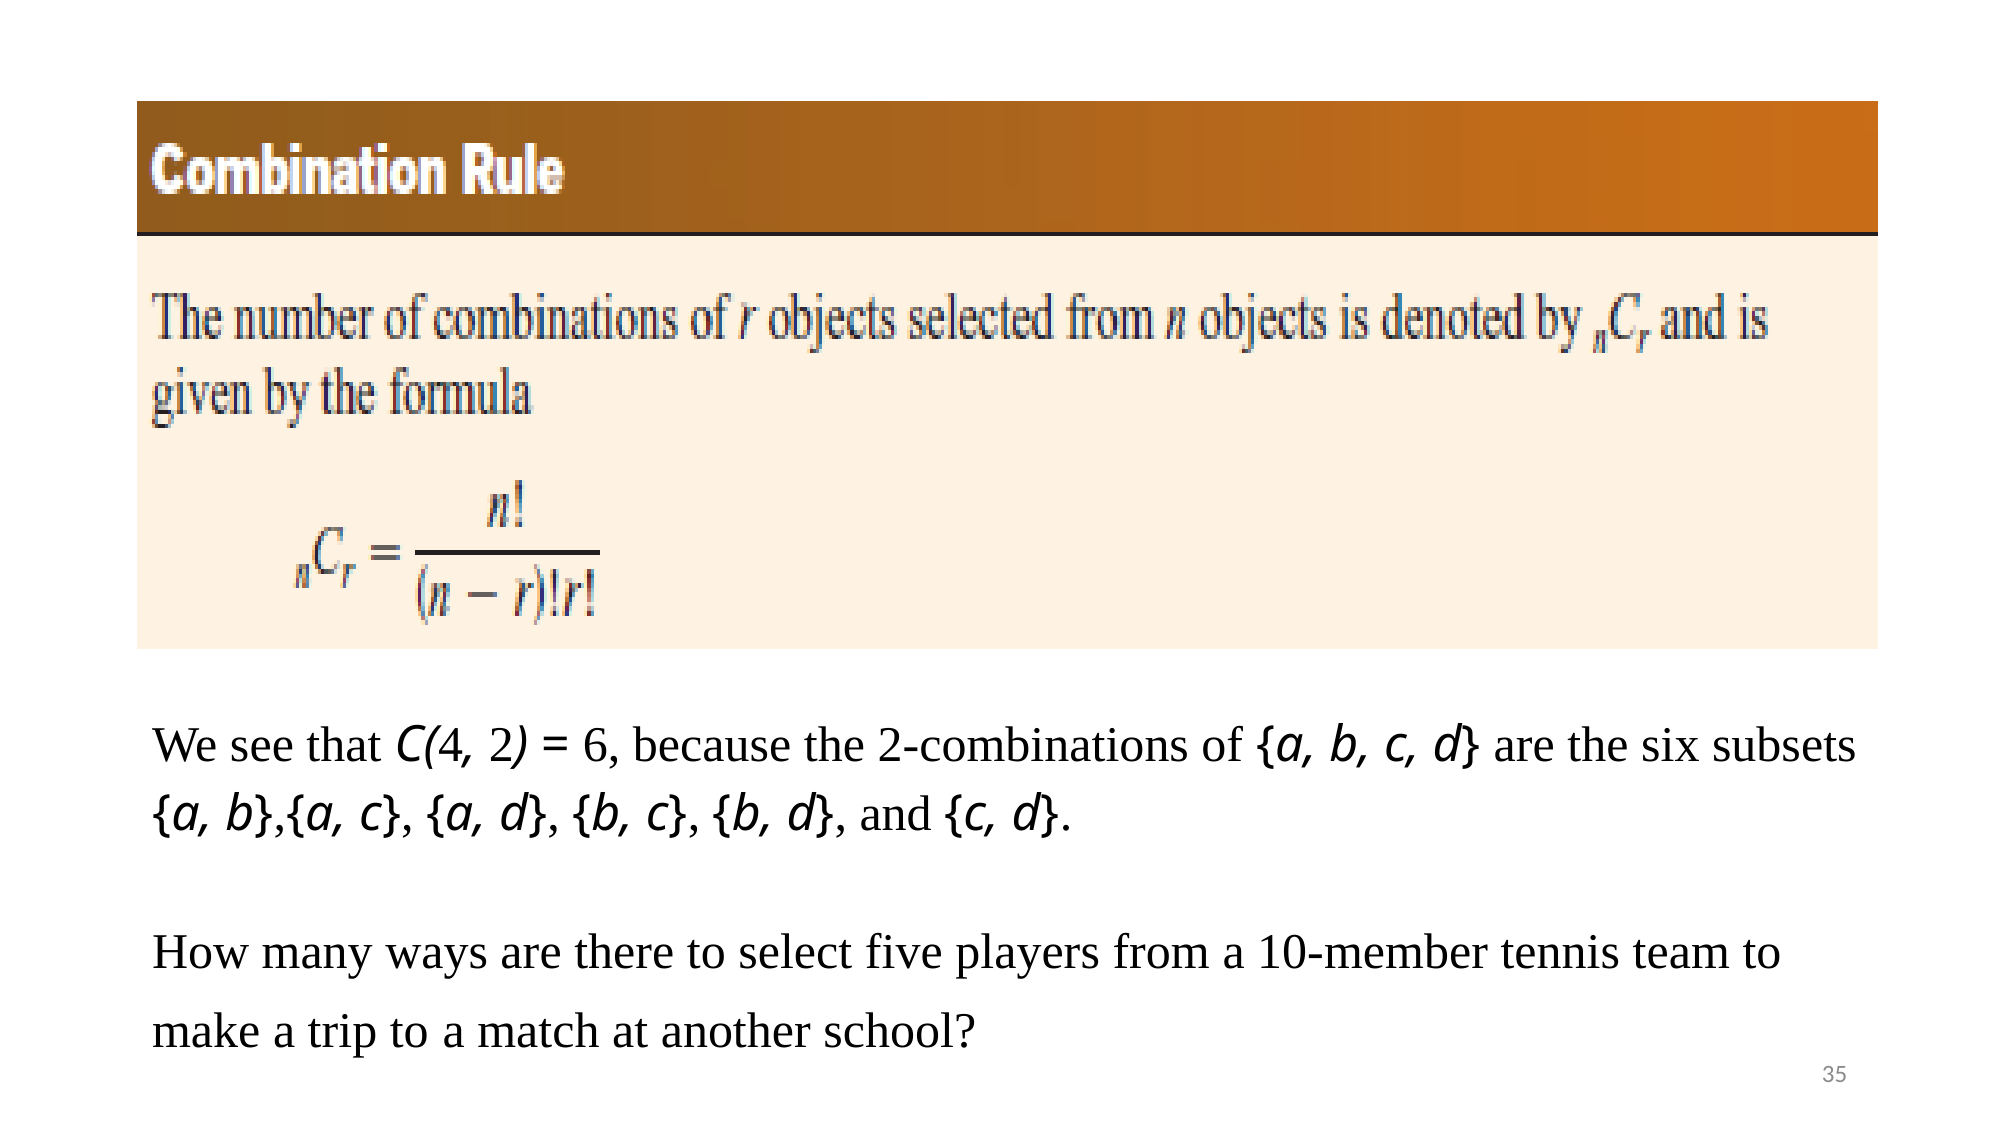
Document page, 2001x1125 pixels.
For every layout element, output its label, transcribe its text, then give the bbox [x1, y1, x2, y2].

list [137, 101, 1878, 649]
slide_number 35 [1412, 1042, 1863, 1103]
text_box We see that C(4, 2) = 6, because the 2-combinations of {a, b, c, d} are the six subsets {a, b},{a, c}, {a, d}, {b, c}, {b, d}, and {c, d}. How many ways are there to select five players from a 10-member tennis team to make a trip to a match at another school? [137, 695, 1896, 1067]
